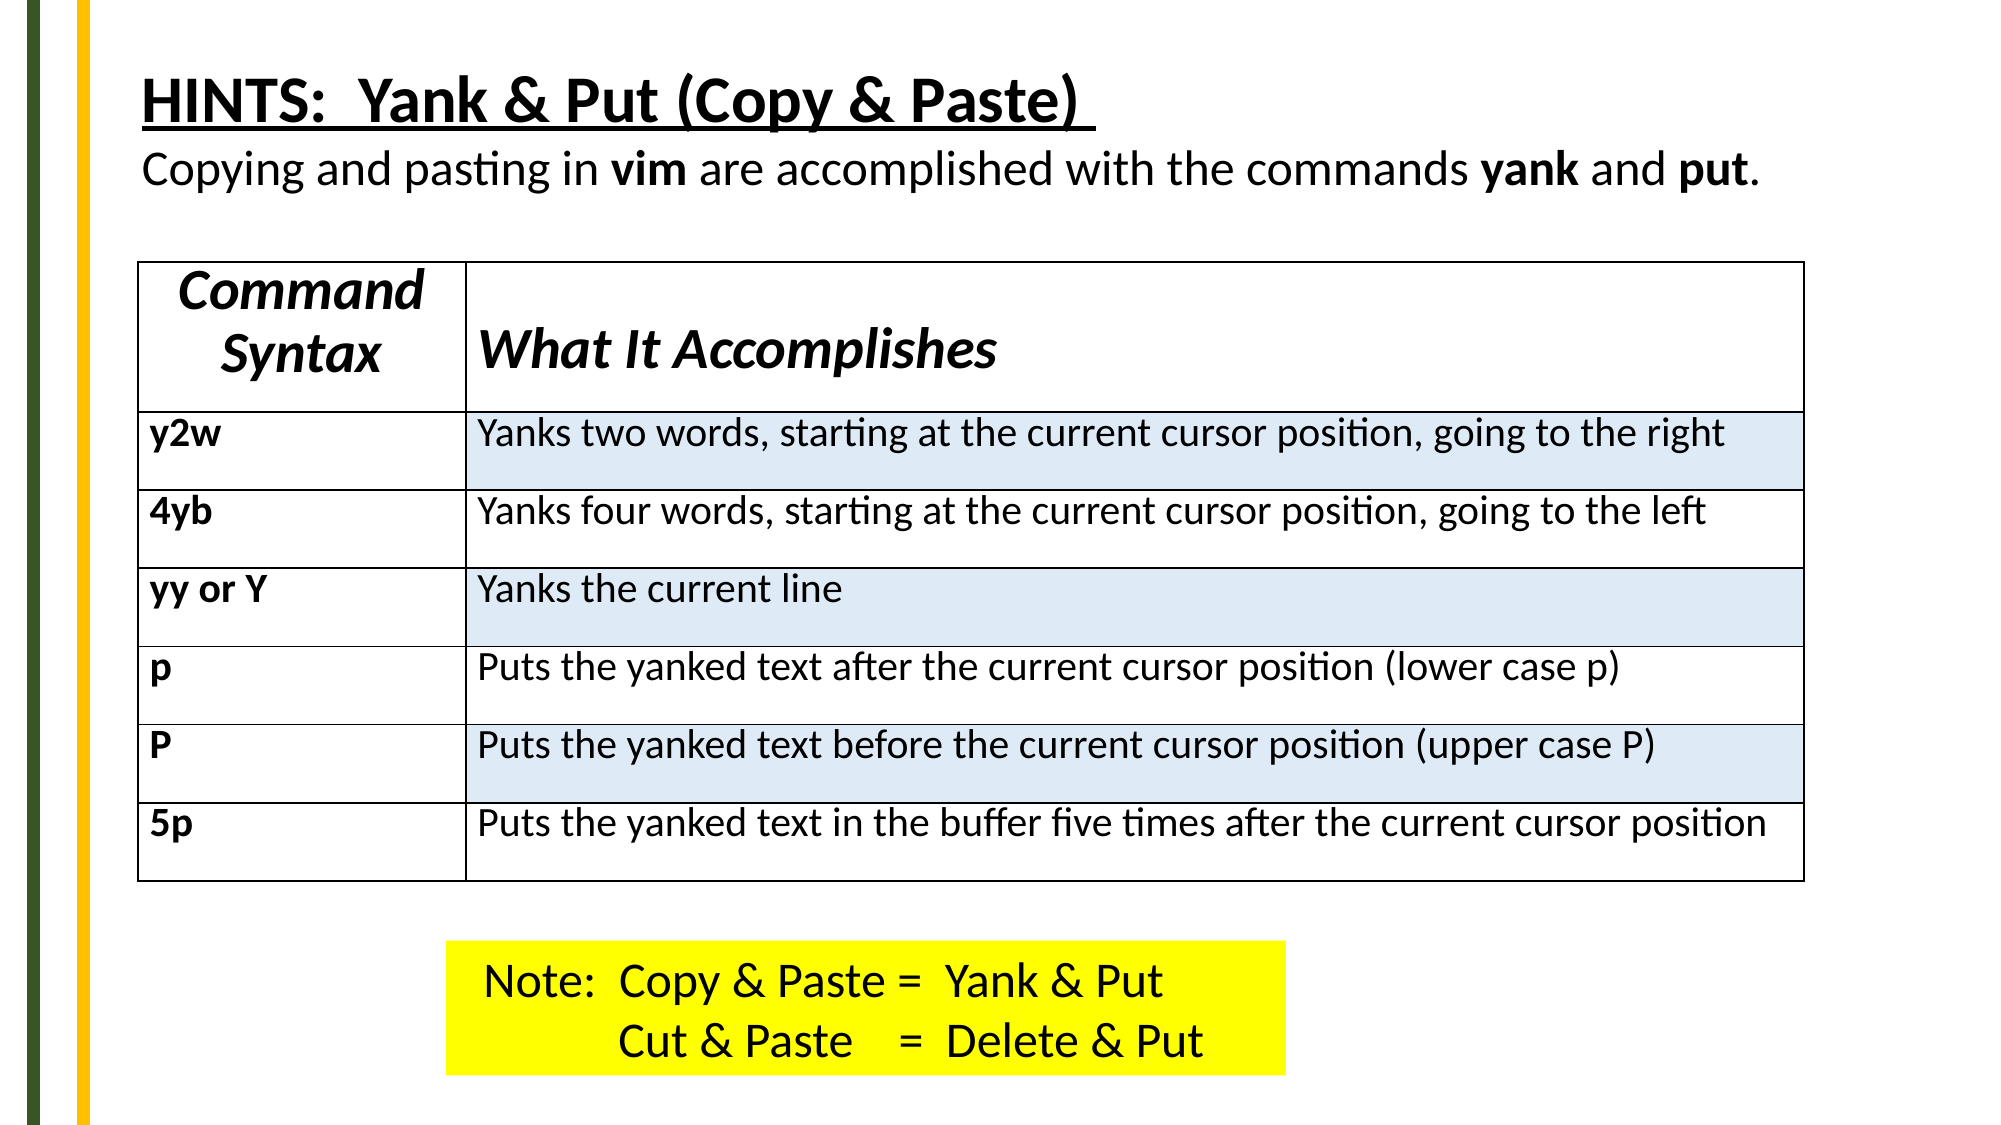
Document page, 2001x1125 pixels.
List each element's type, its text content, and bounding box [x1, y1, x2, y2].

table_cell Yanks the current line [467, 569, 1803, 646]
table_cell y2w [139, 413, 465, 489]
table_cell P [139, 725, 465, 802]
table_cell Yanks four words, starting at the current cursor position, going to the left [467, 491, 1803, 567]
table_cell 4yb [139, 491, 465, 567]
table_cell yy or Y [139, 569, 465, 646]
text_box HINTS: Yank & Put (Copy & Paste) Copying and pasting in vim are accomplished with the commands yank and put. [127, 48, 1777, 203]
text_box Note: Copy & Paste = Yank & Put Cut & Paste = Delete & Put [446, 940, 1286, 1076]
table_cell Puts the yanked text in the buffer five times after the current cursor position [467, 804, 1803, 880]
table_cell Yanks two words, starting at the current cursor position, going to the right [467, 413, 1803, 489]
table_header What It Accomplishes [467, 263, 1803, 411]
table_header Command Syntax [139, 263, 465, 411]
table_cell p [139, 647, 465, 724]
table_cell Puts the yanked text before the current cursor position (upper case P) [467, 725, 1803, 802]
table_cell 5p [139, 804, 465, 880]
table_cell Puts the yanked text after the current cursor position (lower case p) [467, 647, 1803, 724]
